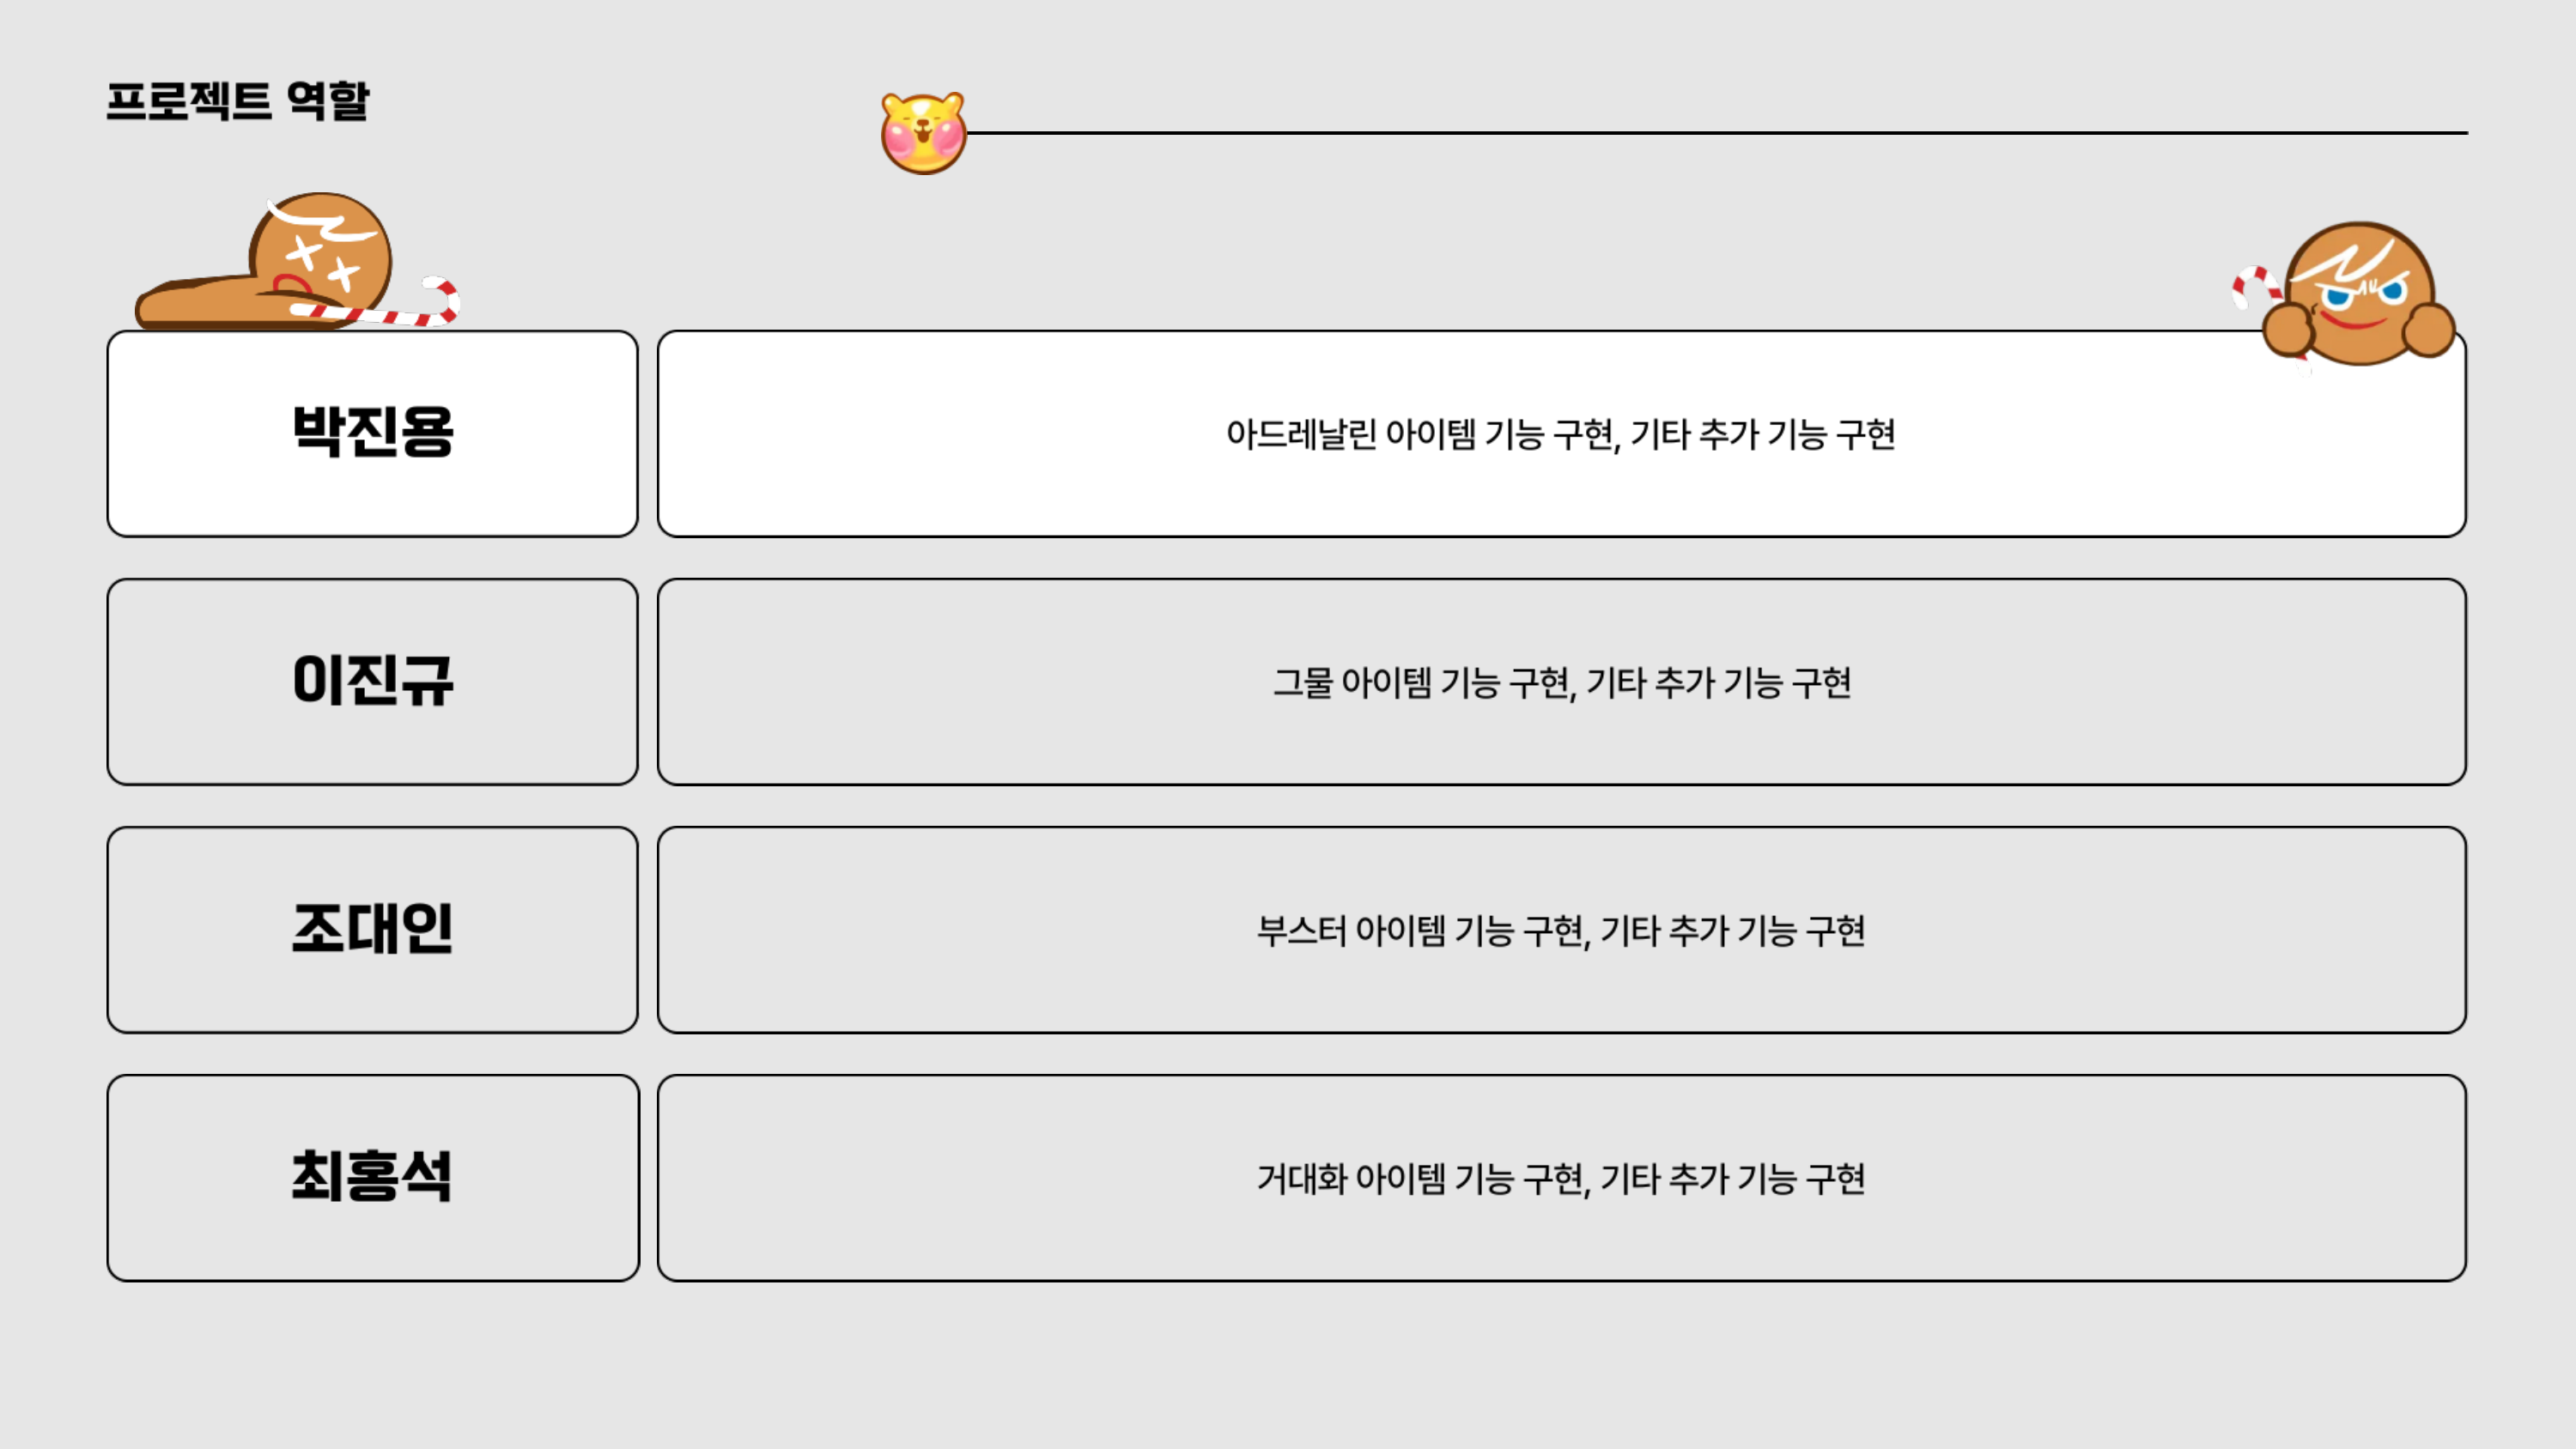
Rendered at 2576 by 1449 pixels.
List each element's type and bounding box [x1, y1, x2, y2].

text_box [880, 91, 969, 175]
text_box [972, 131, 2221, 135]
text_box [2221, 133, 2469, 381]
picture [188, 616, 2410, 767]
text_box [656, 1074, 2469, 1283]
text_box [106, 826, 641, 1034]
text_box [106, 330, 2469, 538]
picture [94, 63, 409, 228]
picture [190, 864, 2410, 1015]
text_box [106, 578, 641, 786]
text_box [106, 1074, 641, 1283]
text_box [135, 192, 460, 330]
text_box [656, 578, 2469, 786]
picture [191, 1114, 2410, 1262]
text_box [656, 826, 2469, 1034]
